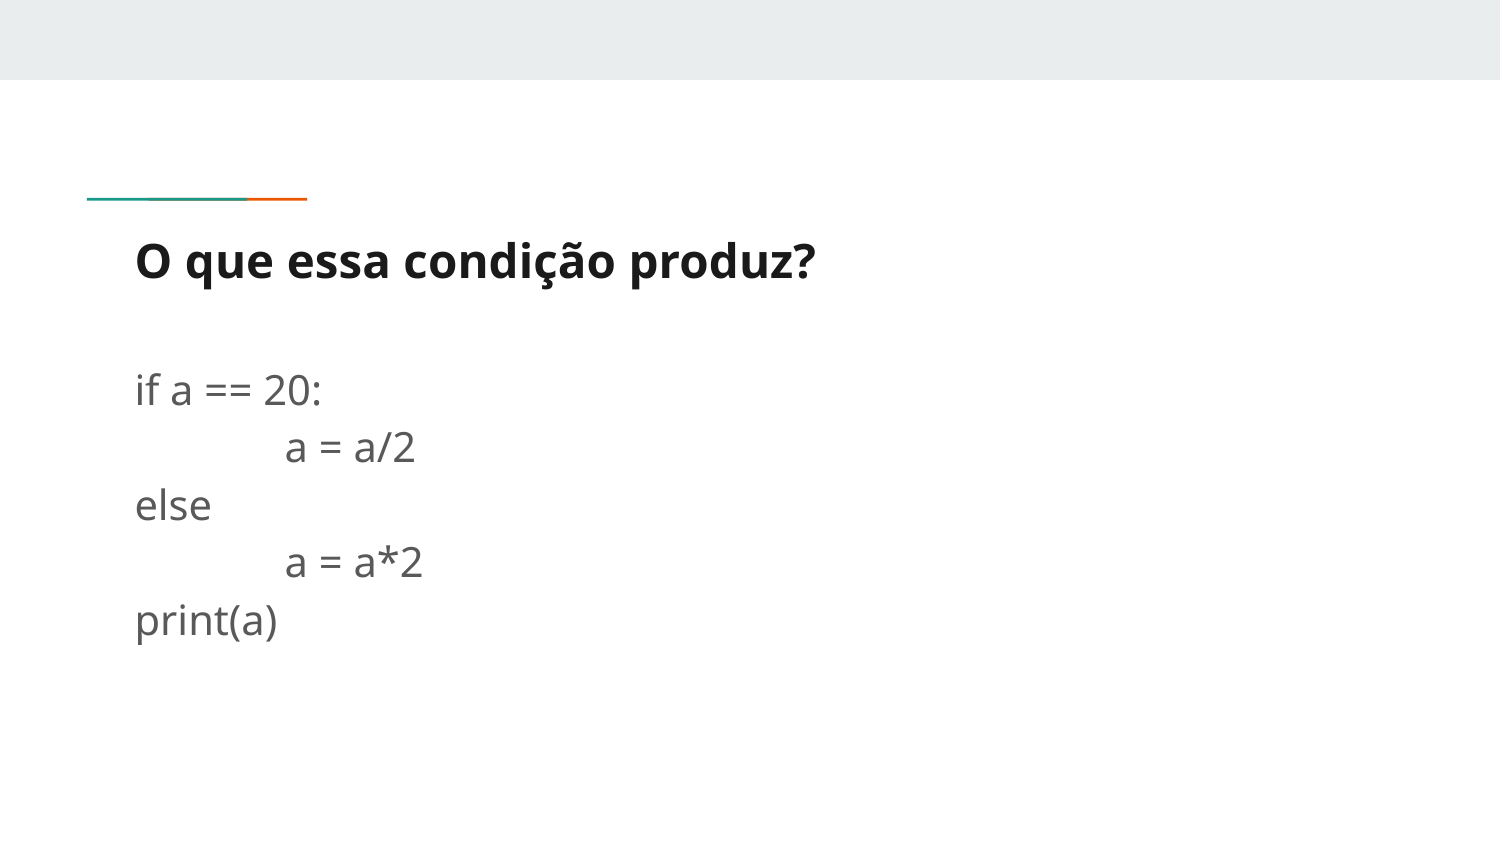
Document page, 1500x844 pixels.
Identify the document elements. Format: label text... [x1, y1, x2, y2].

list if a == 20: a = a/2 else a = a*2 print(a) [119, 341, 1381, 712]
title O que essa condição produz? [119, 216, 1381, 305]
